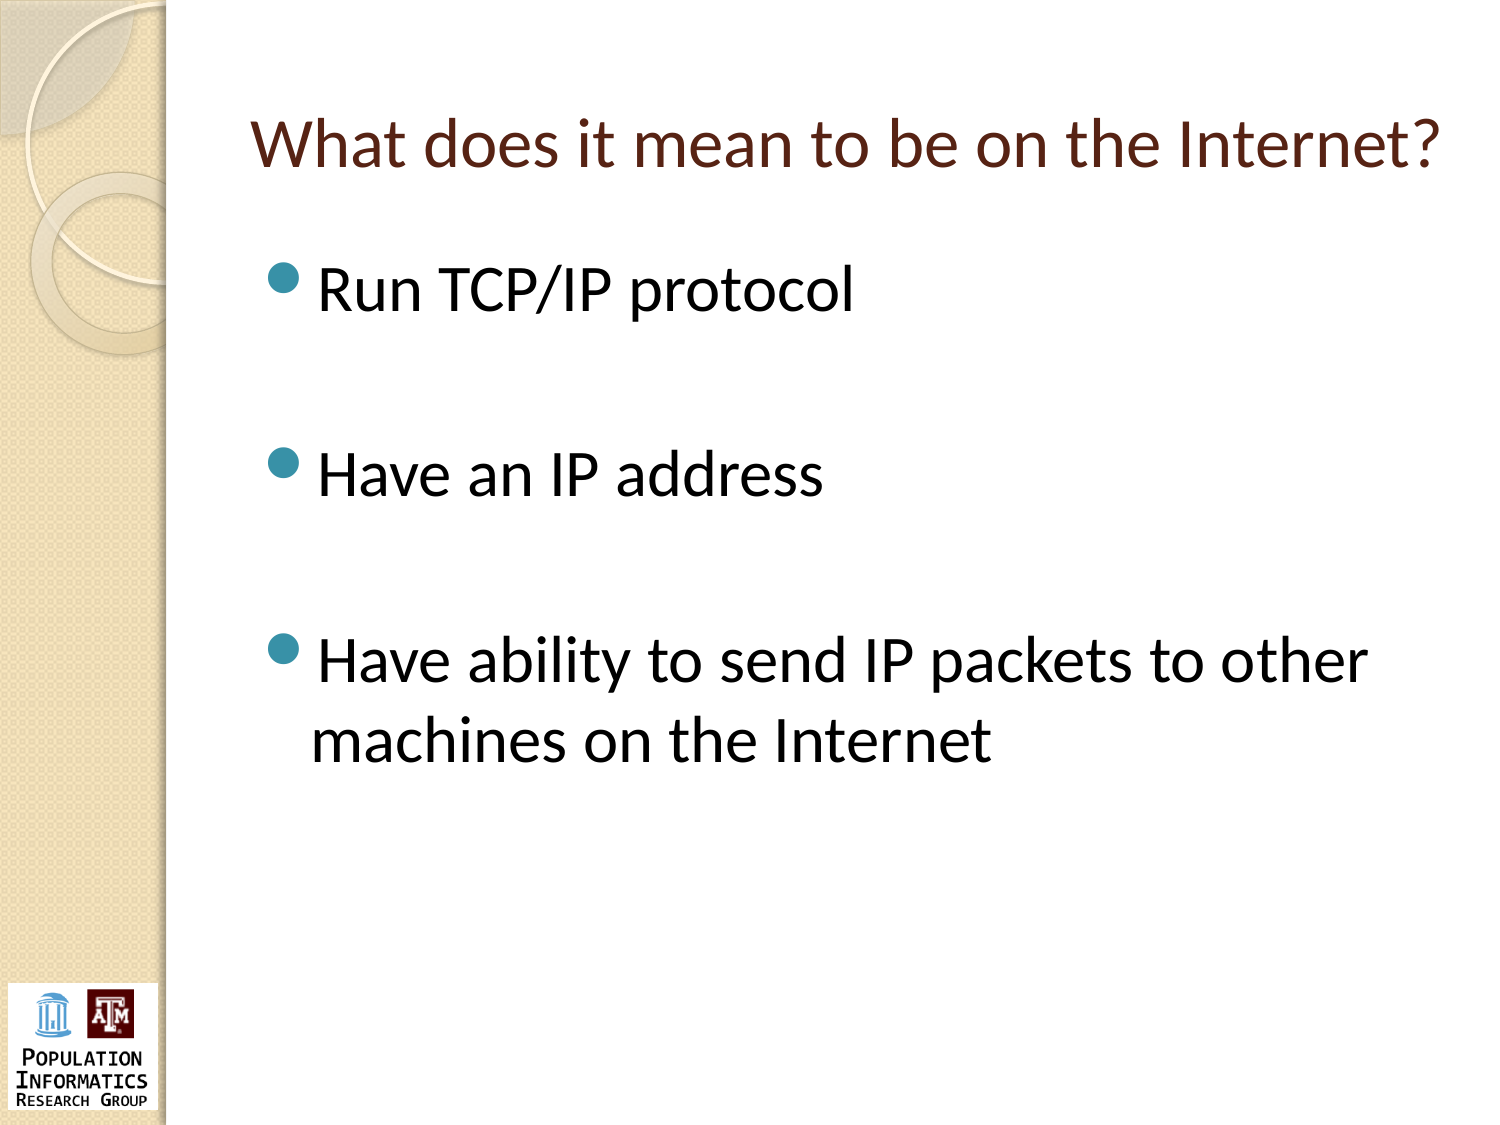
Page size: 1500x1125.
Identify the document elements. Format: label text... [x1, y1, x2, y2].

title What does it mean to be on the Internet? [235, 45, 1466, 233]
picture [8, 983, 158, 1110]
list Run TCP/IP protocol Have an IP address Have ability to send IP packets to other machines on the Internet [235, 237, 1466, 1025]
